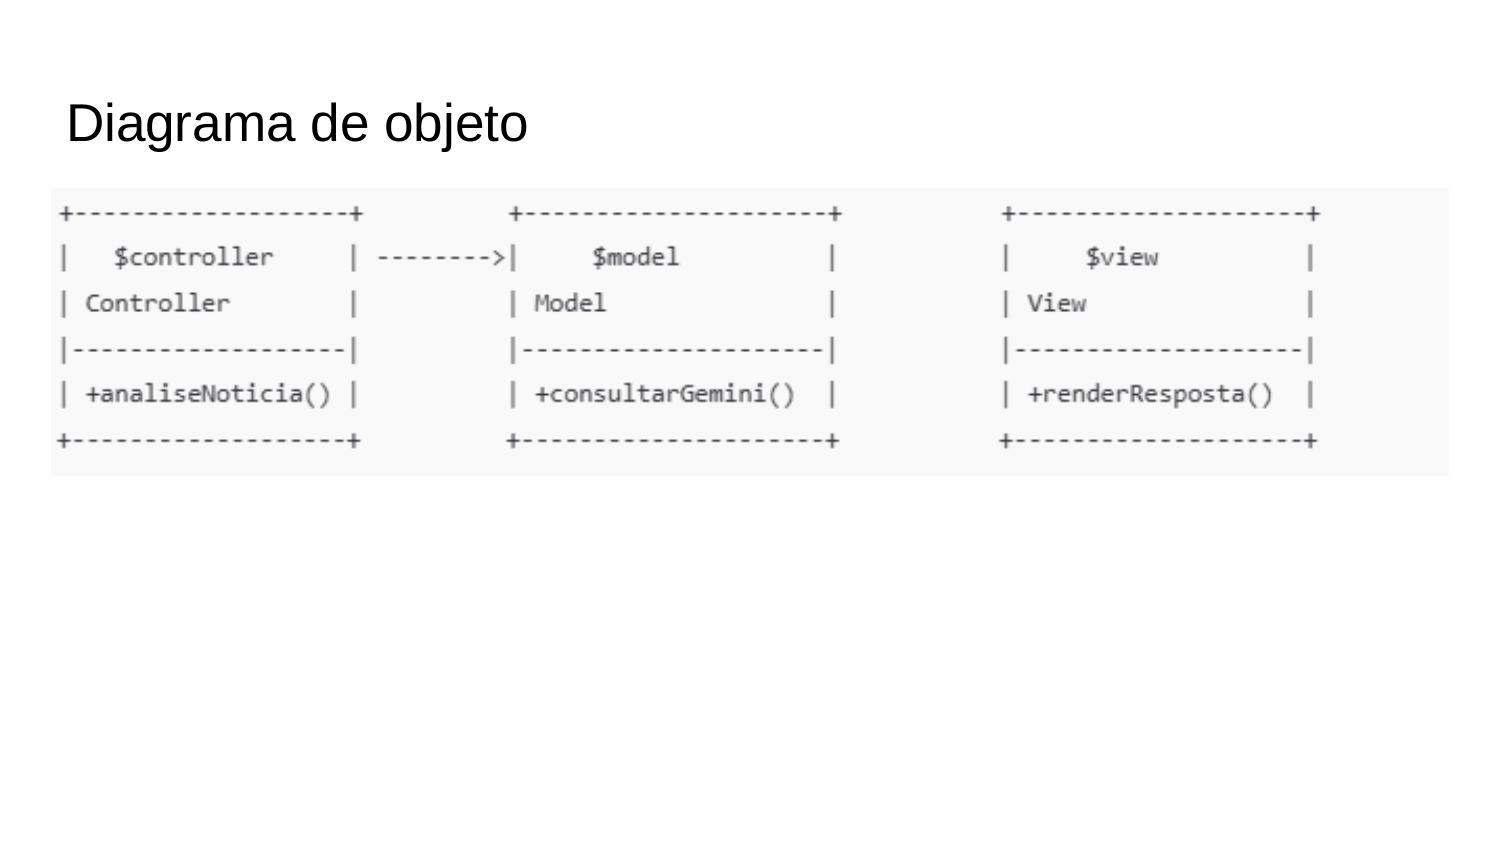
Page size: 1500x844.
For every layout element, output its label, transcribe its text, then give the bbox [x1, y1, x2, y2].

title Diagrama de objeto [51, 72, 1449, 167]
picture [50, 188, 1450, 476]
